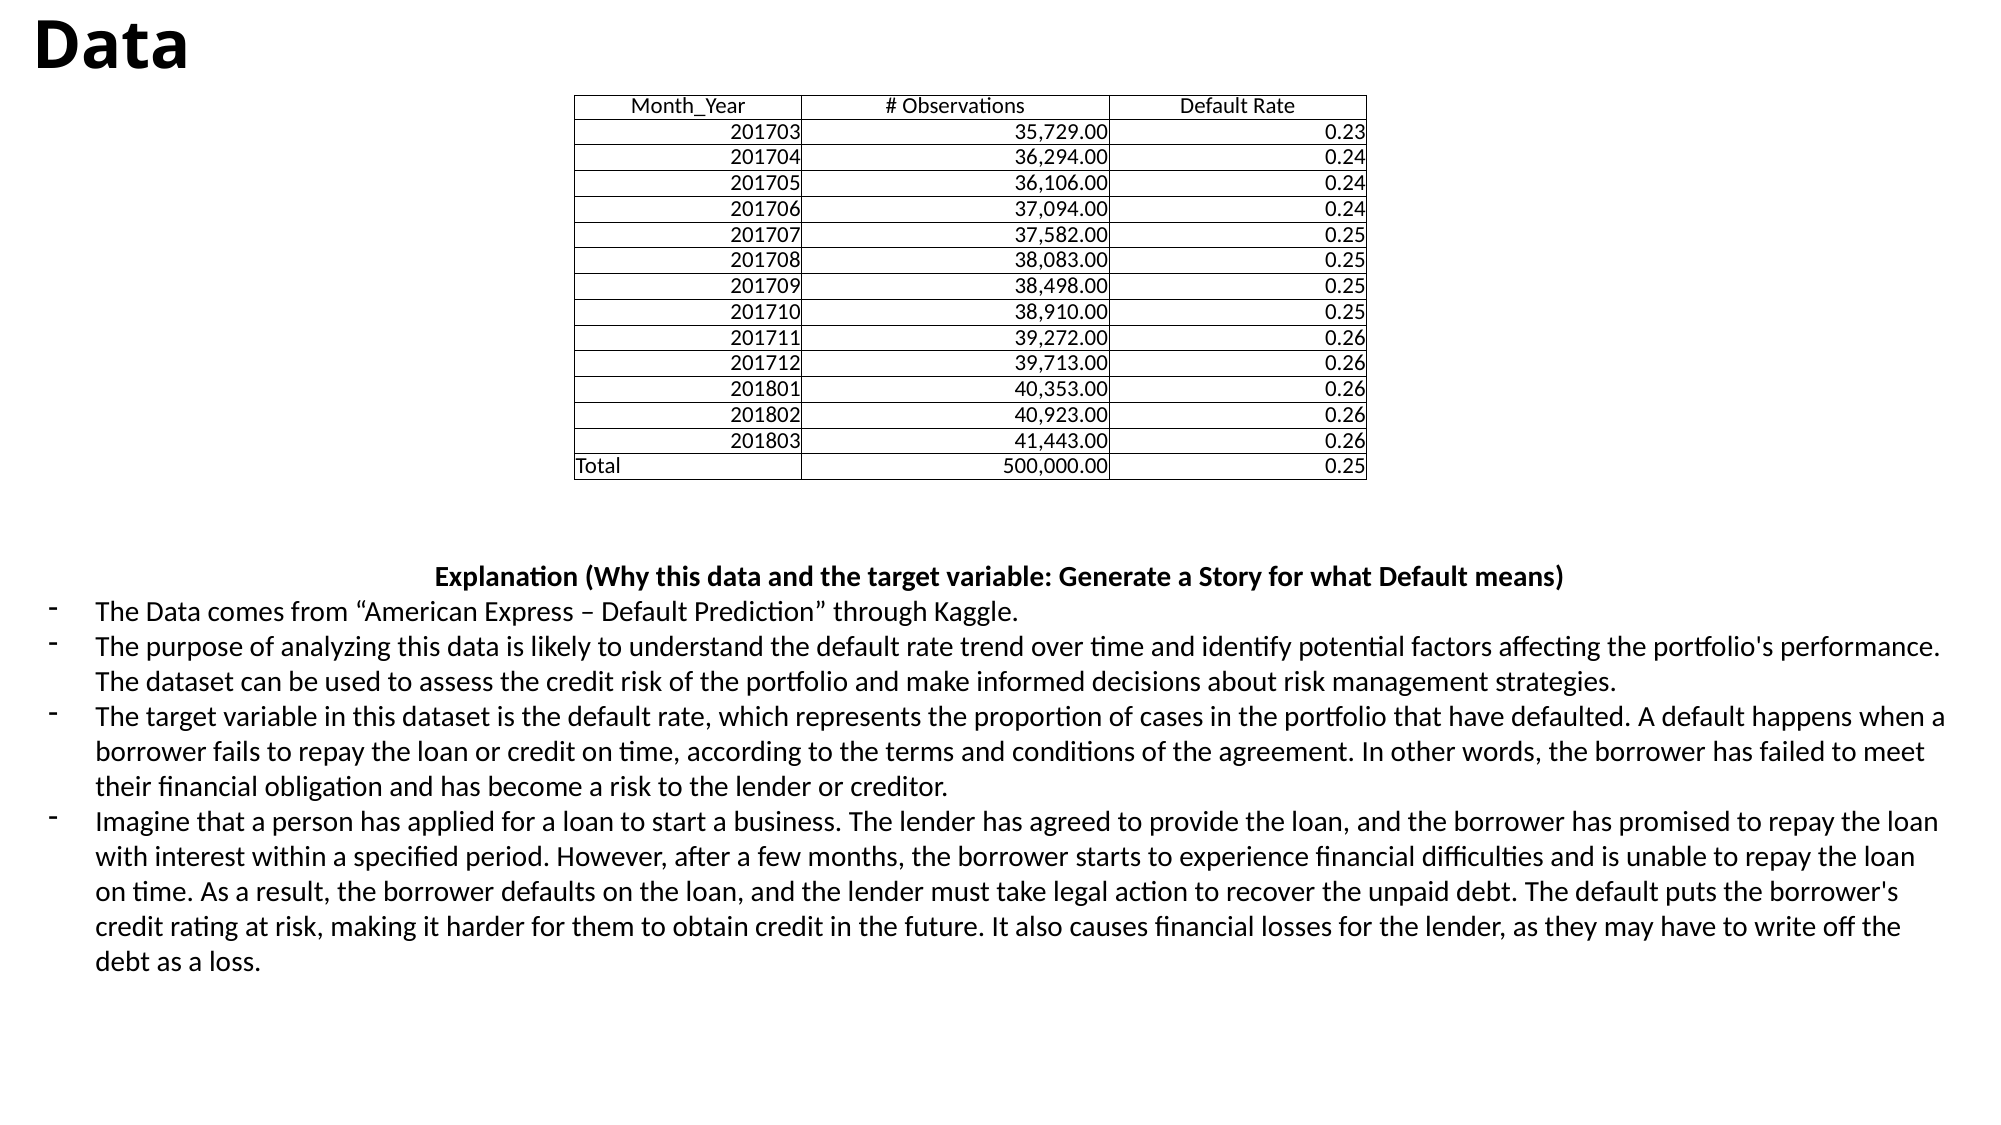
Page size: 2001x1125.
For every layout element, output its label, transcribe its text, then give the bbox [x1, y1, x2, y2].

table_cell 0.24 [1110, 197, 1366, 222]
table_cell 39,713.00 [802, 351, 1109, 376]
title Data [17, 22, 1743, 72]
table_cell 0.26 [1110, 351, 1366, 376]
table_cell 40,353.00 [802, 377, 1109, 402]
table_cell 0.25 [1110, 223, 1366, 247]
table_cell 0.24 [1110, 171, 1366, 196]
table_header # Observations [802, 96, 1109, 119]
table_cell 0.25 [1110, 248, 1366, 273]
table_cell 37,582.00 [802, 223, 1109, 247]
table_cell 201704 [575, 145, 801, 170]
table_cell 0.23 [1110, 120, 1366, 144]
table_cell 0.26 [1110, 429, 1366, 453]
table_cell 37,094.00 [802, 197, 1109, 222]
table_cell 0.26 [1110, 377, 1366, 402]
table_cell 39,272.00 [802, 326, 1109, 350]
table_cell 201708 [575, 248, 801, 273]
table_cell 201710 [575, 300, 801, 325]
table_cell 38,498.00 [802, 274, 1109, 299]
table_header Default Rate [1110, 96, 1366, 119]
table_cell 500,000.00 [802, 454, 1109, 479]
table_cell Total [575, 454, 801, 479]
table_cell 201803 [575, 429, 801, 453]
table_header Month_Year [575, 96, 801, 119]
text_box Explanation (Why this data and the target variable: Generate a Story for what Default means) The Data comes from “American Express – Default Prediction” through Kaggle. The purpose of analyzing this data is likely to understand the default rate trend over time and identify potential factors affecting the portfolio's performance. The dataset can be used to assess the credit risk of the portfolio and make informed decisions about risk management strategies. The target variable in this dataset is the default rate, which represents the proportion of cases in the portfolio that have defaulted. A default happens when a borrower fails to repay the loan or credit on time, according to the terms and conditions of the agreement. In other words, the borrower has failed to meet their financial obligation and has become a risk to the lender or creditor. Imagine that a person has applied for a loan to start a business. The lender has agreed to provide the loan, and the borrower has promised to repay the loan with interest within a specified period. However, after a few months, the borrower starts to experience financial difficulties and is unable to repay the loan on time. As a result, the borrower defaults on the loan, and the lender must take legal action to recover the unpaid debt. The default puts the borrower's credit rating at risk, making it harder for them to obtain credit in the future. It also causes financial losses for the lender, as they may have to write off the debt as a loss. [33, 550, 1967, 1055]
table_cell 38,083.00 [802, 248, 1109, 273]
table_cell 0.26 [1110, 326, 1366, 350]
table_cell 201712 [575, 351, 801, 376]
table_cell 201711 [575, 326, 801, 350]
table_cell 0.24 [1110, 145, 1366, 170]
table_cell 201802 [575, 403, 801, 428]
table_cell 38,910.00 [802, 300, 1109, 325]
table_cell 41,443.00 [802, 429, 1109, 453]
table_cell 201705 [575, 171, 801, 196]
table_cell 0.26 [1110, 403, 1366, 428]
table_cell 0.25 [1110, 454, 1366, 479]
table_cell 0.25 [1110, 300, 1366, 325]
table_cell 201706 [575, 197, 801, 222]
table_cell 0.25 [1110, 274, 1366, 299]
table_cell 35,729.00 [802, 120, 1109, 144]
table_cell 36,106.00 [802, 171, 1109, 196]
table_cell 36,294.00 [802, 145, 1109, 170]
table_cell 201703 [575, 120, 801, 144]
table_cell 201707 [575, 223, 801, 247]
table_cell 201801 [575, 377, 801, 402]
table_cell 40,923.00 [802, 403, 1109, 428]
table_cell 201709 [575, 274, 801, 299]
